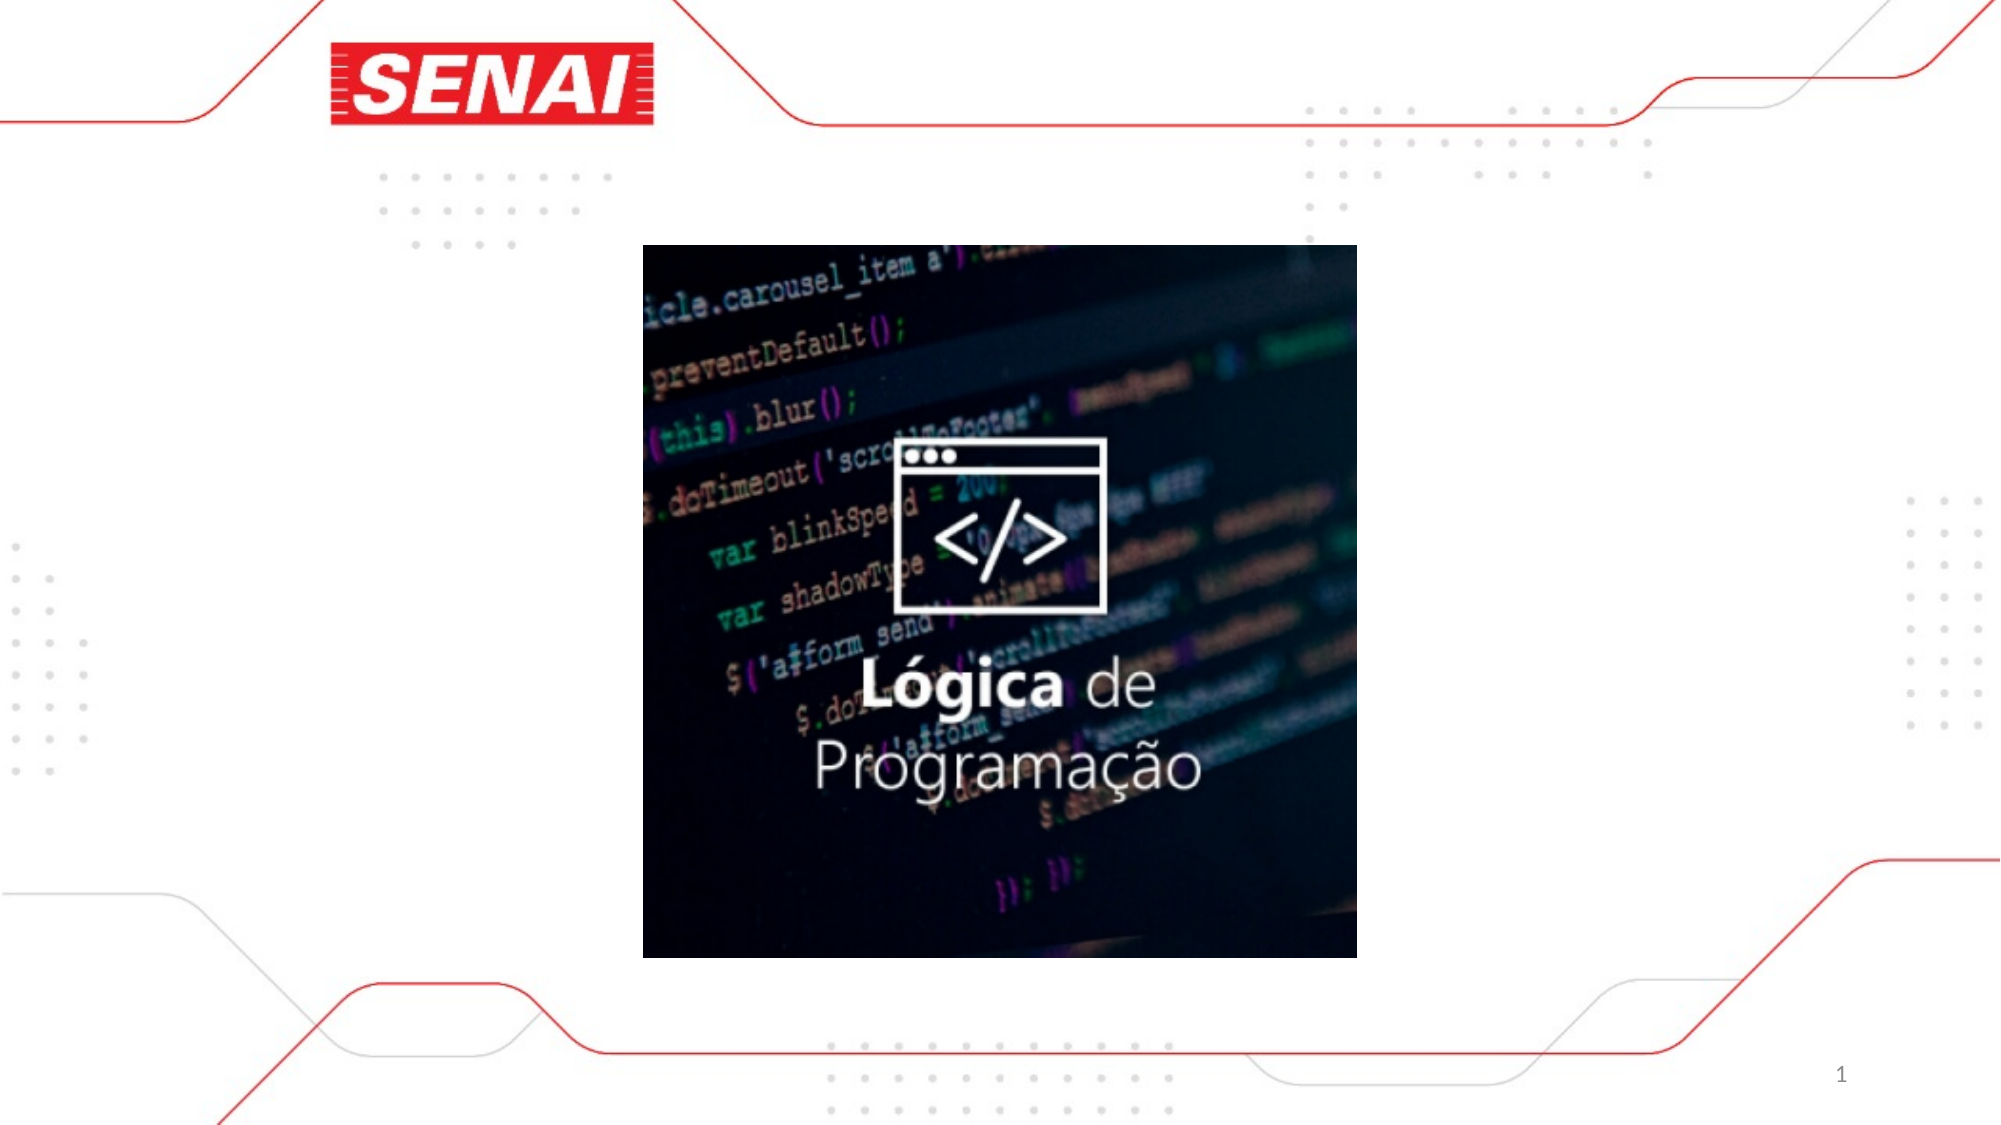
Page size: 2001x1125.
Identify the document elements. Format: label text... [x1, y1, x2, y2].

picture [0, 0, 2001, 1125]
slide_number 1 [1412, 1042, 1863, 1103]
